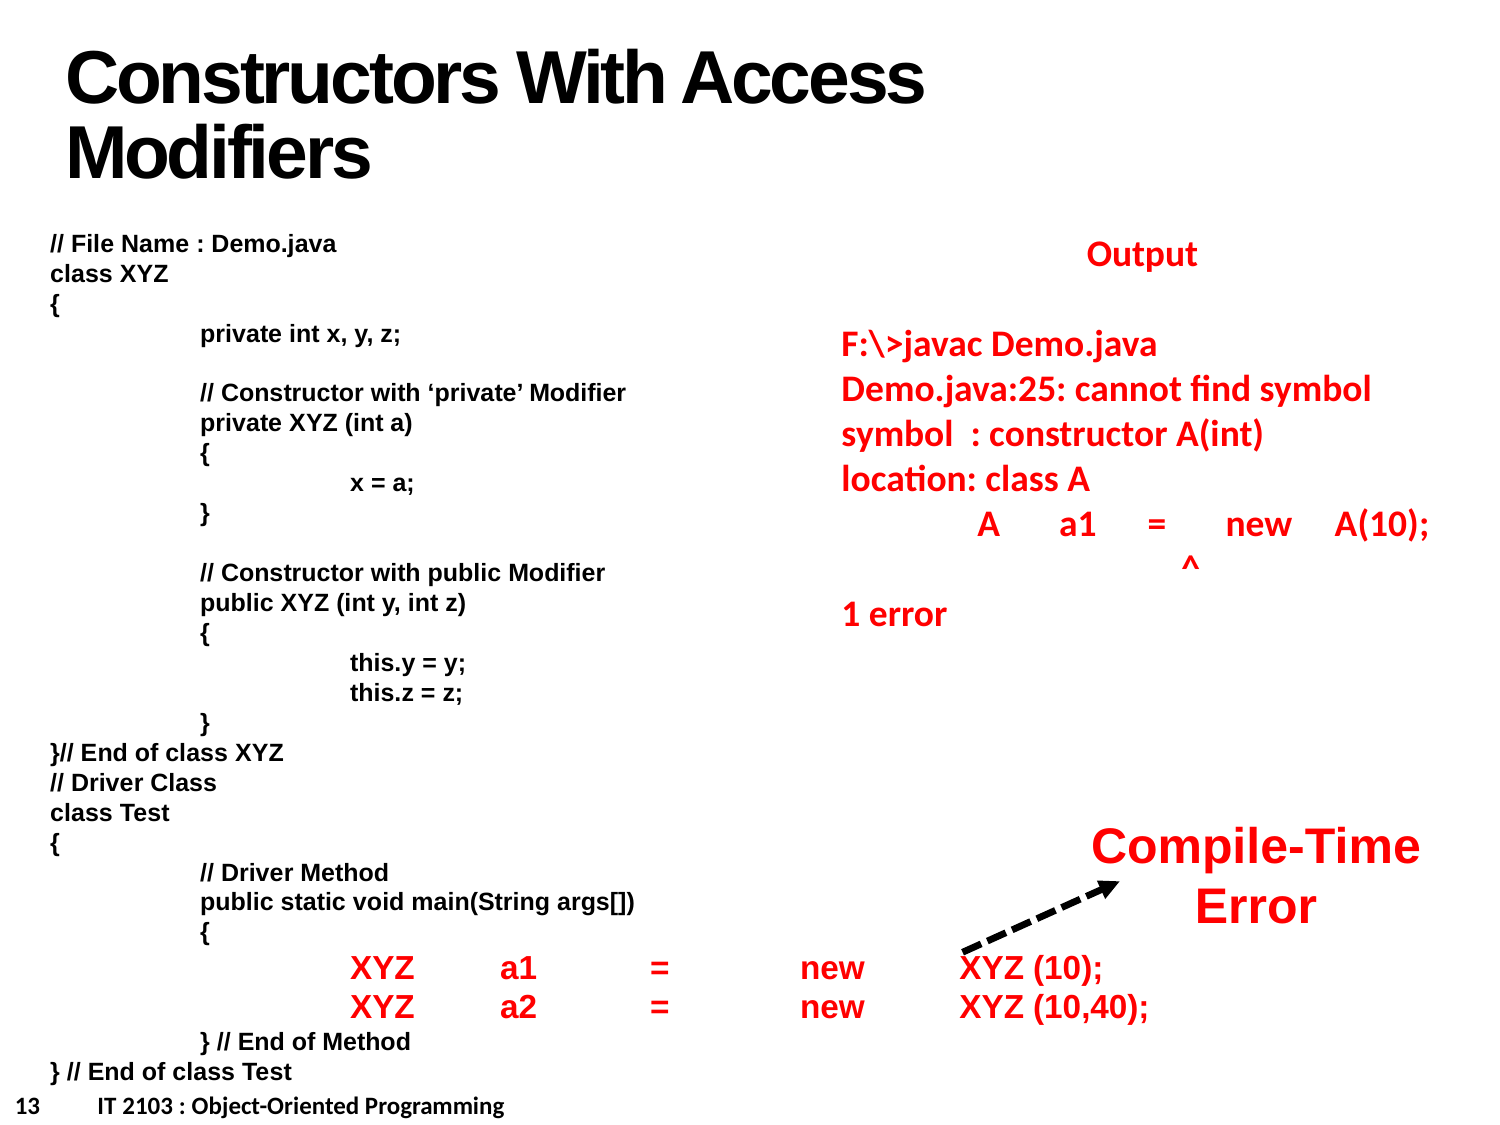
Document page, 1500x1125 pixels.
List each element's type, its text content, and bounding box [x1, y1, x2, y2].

text_box // File Name : Demo.java class XYZ { private int x, y, z; // Constructor with ‘private’ Modifier private XYZ (int a) { x = a; } // Constructor with public Modifier public XYZ (int y, int z) { this.y = y; this.z = z; } }// End of class XYZ // Driver Class class Test { // Driver Method public static void main(String args[]) { XYZ a1 = new XYZ (10); XYZ a2 = new XYZ (10,40); } // End of Method } // End of class Test [35, 219, 1165, 1093]
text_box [962, 881, 1120, 953]
text_box Compile-Time Error [1055, 805, 1457, 941]
text_box Output F:\>javac Demo.java Demo.java:25: cannot find symbol symbol : constructor A(int) location: class A A a1 = new A(10); ^ 1 error [826, 221, 1459, 641]
list Constructors With Access Modifiers [50, 24, 1088, 213]
